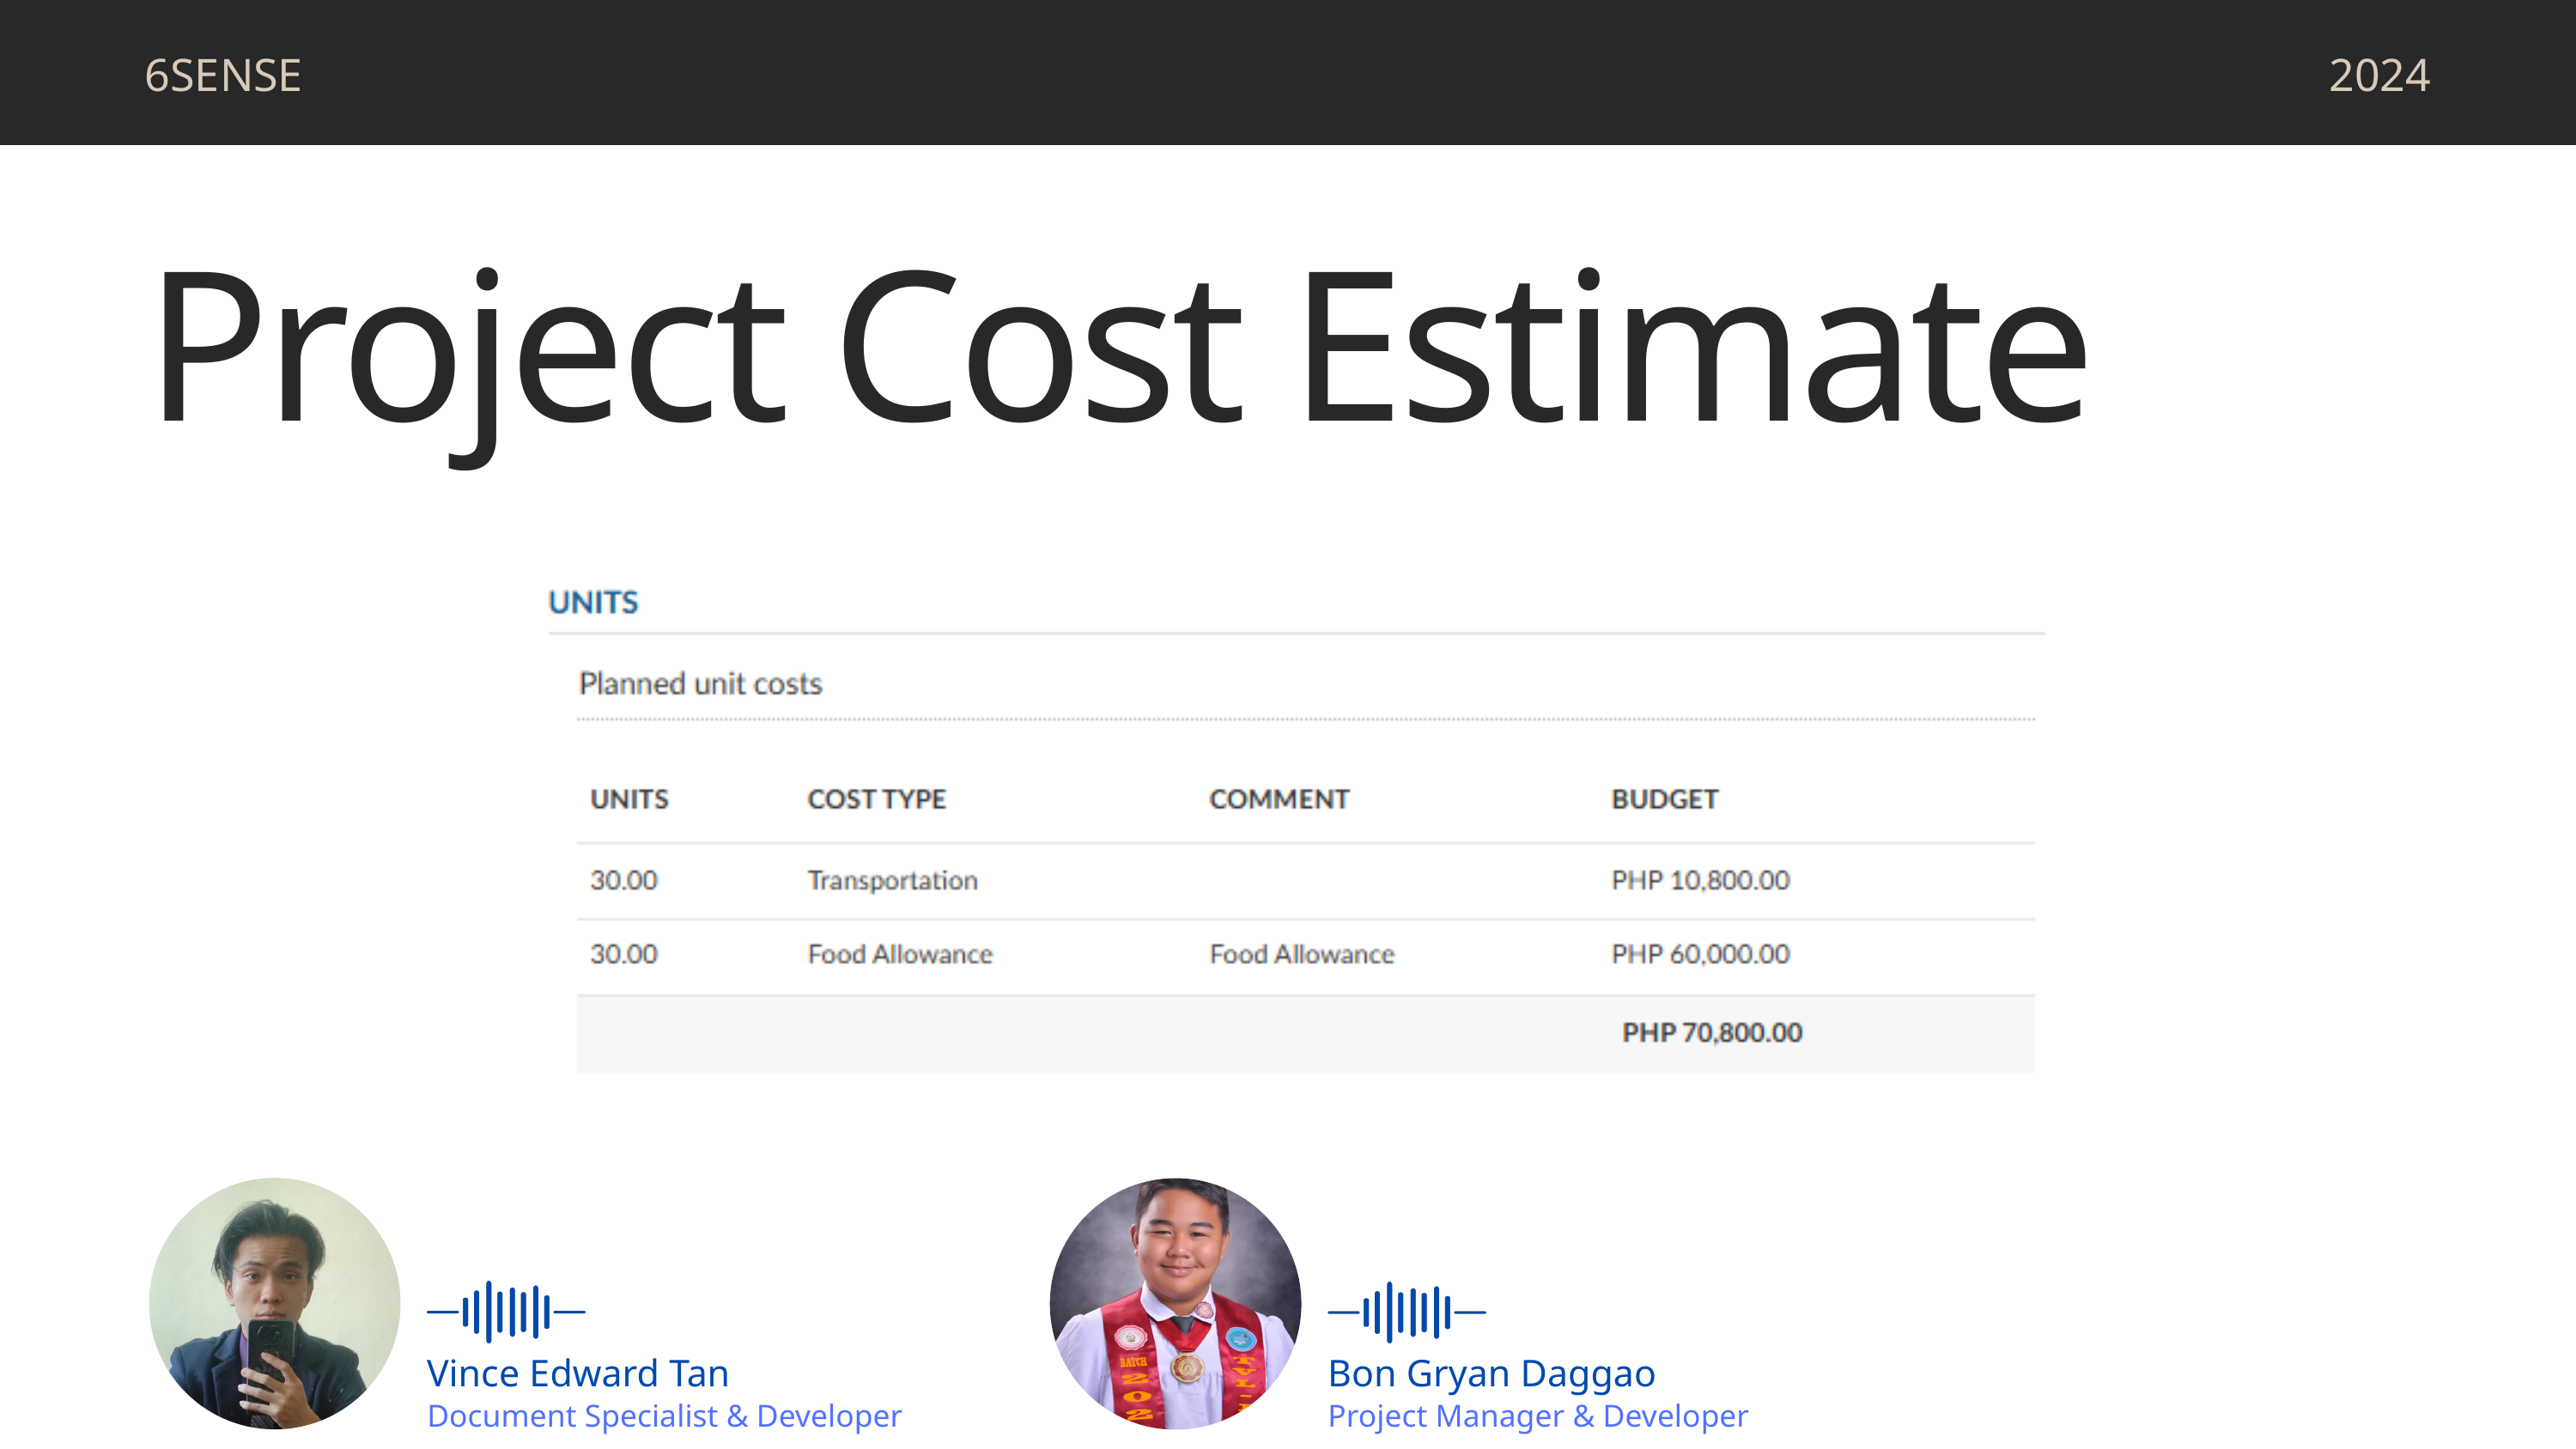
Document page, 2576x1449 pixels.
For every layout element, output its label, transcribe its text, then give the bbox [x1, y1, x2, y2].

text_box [149, 1177, 1048, 1430]
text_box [1049, 1178, 1996, 1430]
text_box Project Cost Estimate [144, 281, 2305, 463]
text_box [531, 555, 2045, 1102]
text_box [0, 0, 2576, 145]
